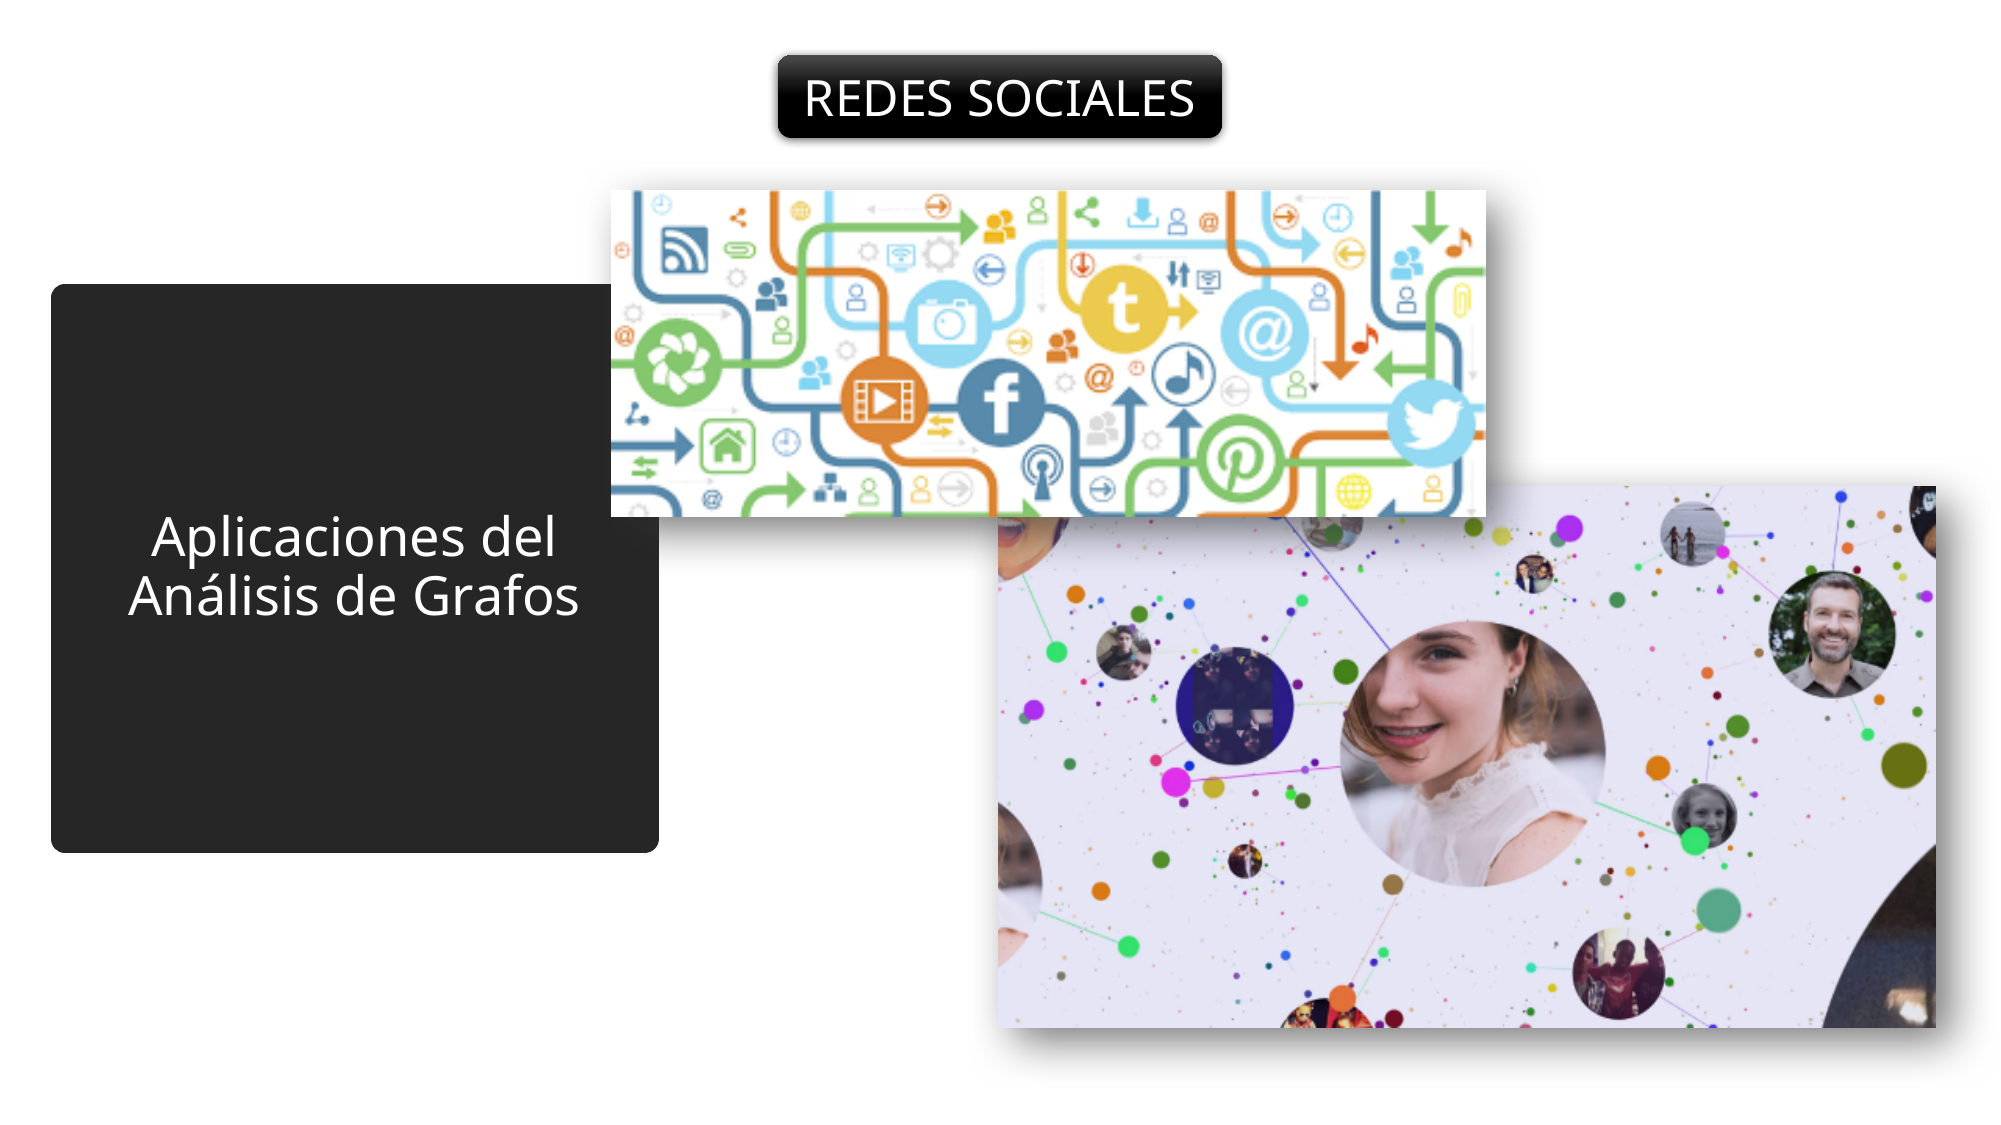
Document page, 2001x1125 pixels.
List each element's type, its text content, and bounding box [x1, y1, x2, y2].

title Aplicaciones del Análisis de Grafos [64, 297, 645, 839]
picture [611, 190, 1936, 1028]
text_box REDES SOCIALES [777, 55, 1223, 139]
